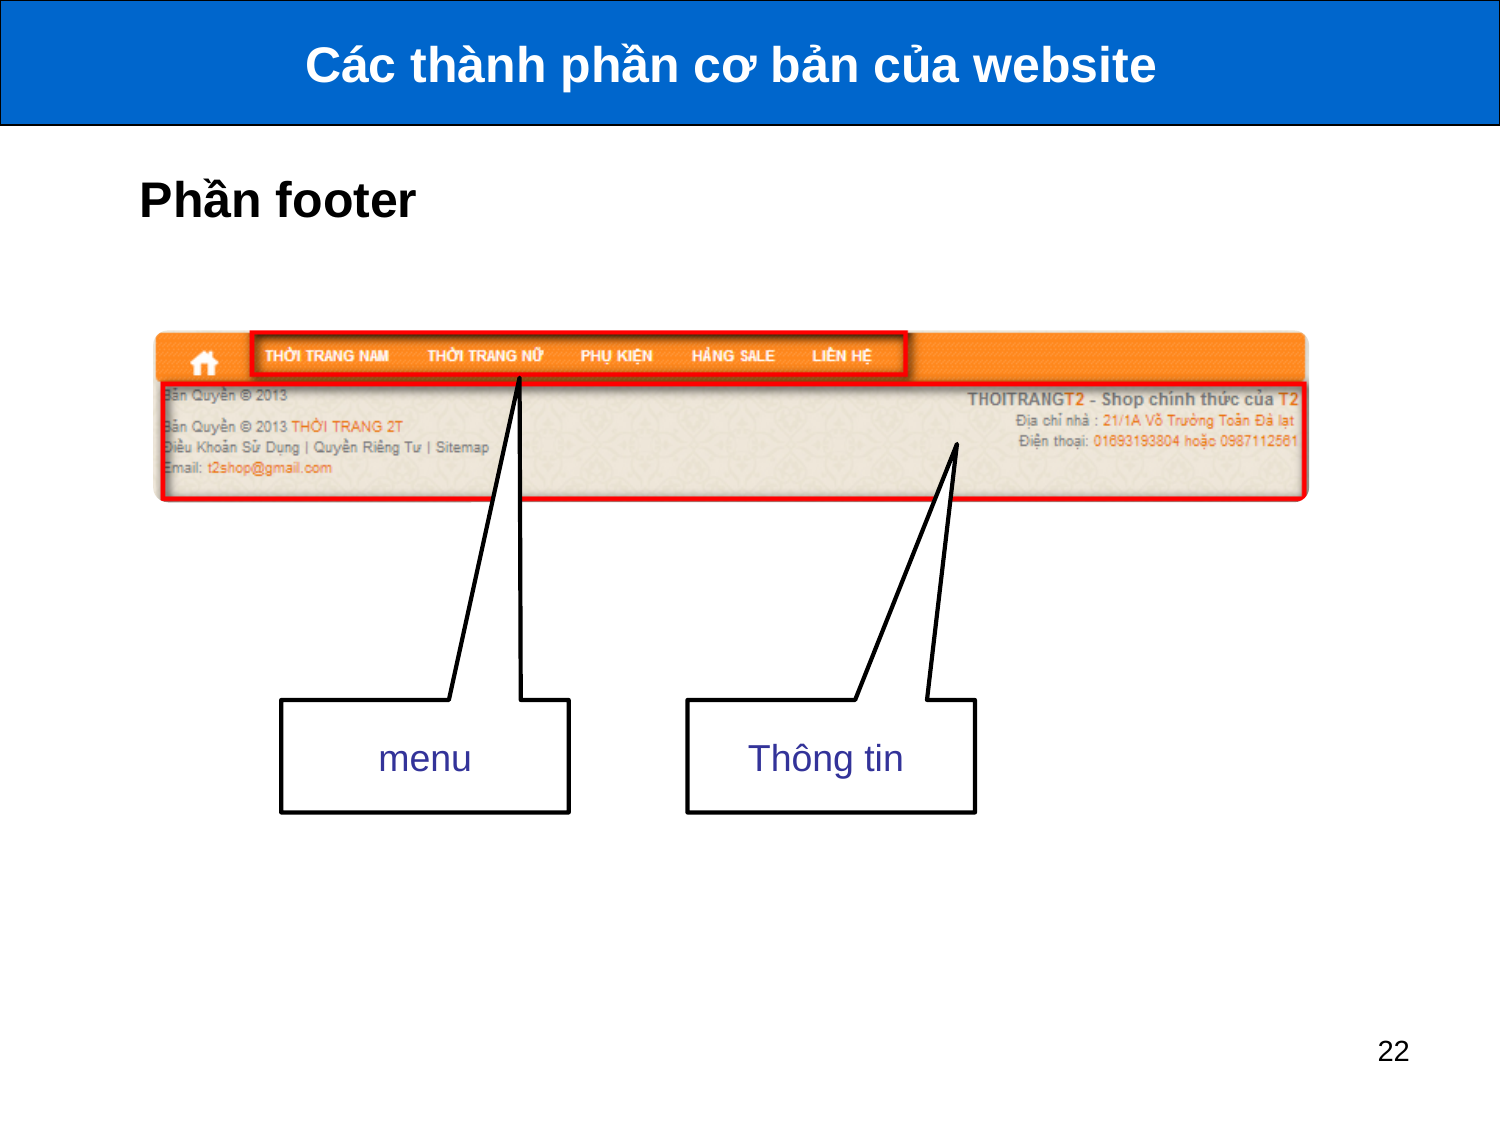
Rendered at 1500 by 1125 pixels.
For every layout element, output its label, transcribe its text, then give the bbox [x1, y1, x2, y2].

picture [152, 330, 1310, 503]
text_box menu [279, 510, 571, 815]
text_box [0, 0, 1500, 125]
text_box Phần footer [124, 160, 1163, 235]
slide_number 22 [1074, 1024, 1425, 1103]
text_box Thông tin [685, 510, 978, 815]
text_box Các thành phần cơ bản của website [274, 24, 1188, 100]
